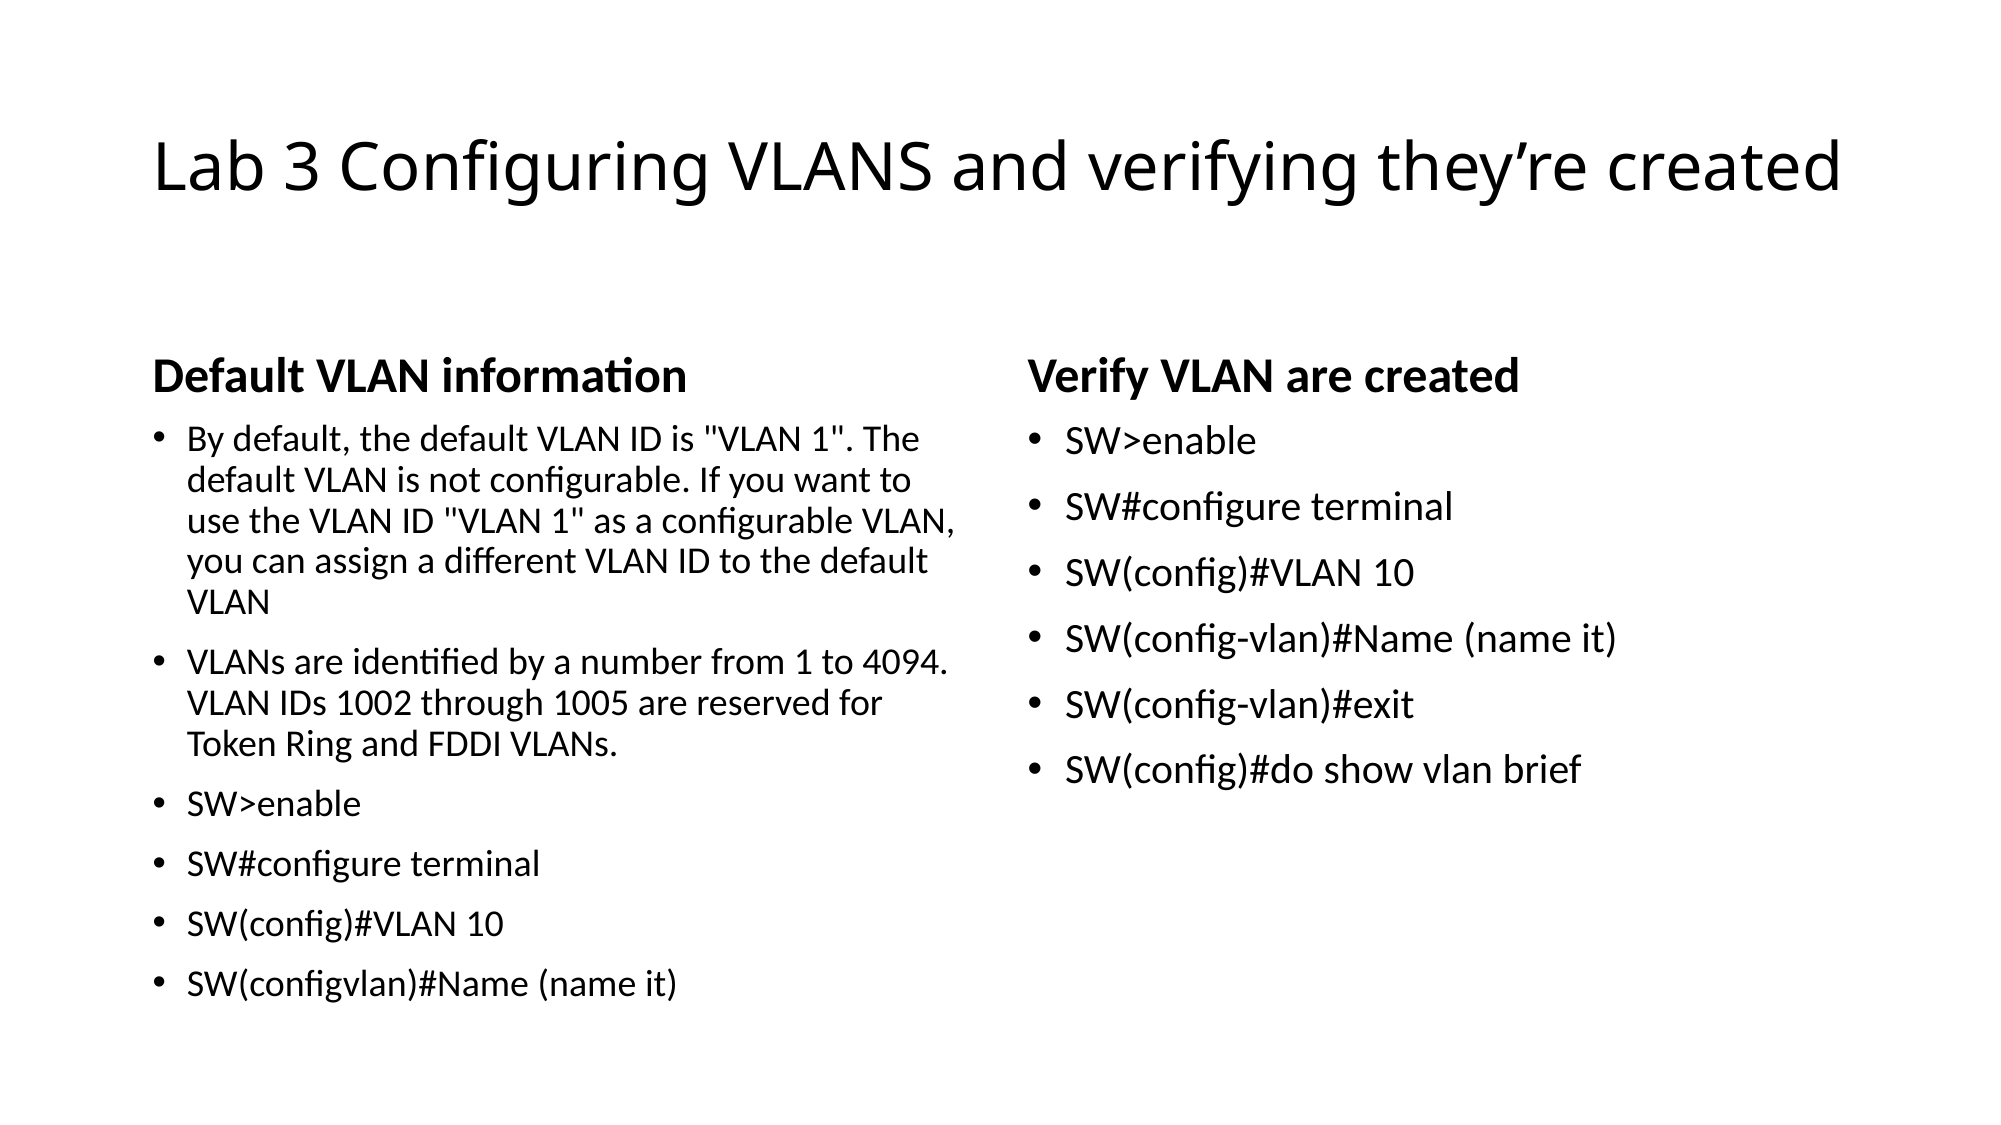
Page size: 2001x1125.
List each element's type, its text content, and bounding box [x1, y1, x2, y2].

list Verify VLAN are created [1012, 275, 1863, 410]
list Default VLAN information [137, 275, 984, 410]
list SW>enable SW#configure terminal SW(config)#VLAN 10 SW(config-vlan)#Name (name it) SW(config-vlan)#exit SW(config)#do show vlan brief [1012, 410, 1863, 1016]
title Lab 3 Configuring VLANS and verifying they’re created [137, 59, 1863, 278]
list By default, the default VLAN ID is "VLAN 1". The default VLAN is not configurable. If you want to use the VLAN ID "VLAN 1" as a configurable VLAN, you can assign a different VLAN ID to the default VLAN VLANs are identified by a number from 1 to 4094. VLAN IDs 1002 through 1005 are reserved for Token Ring and FDDI VLANs. SW>enable SW#configure terminal SW(config)#VLAN 10 SW(configvlan)#Name (name it) [137, 410, 984, 1016]
